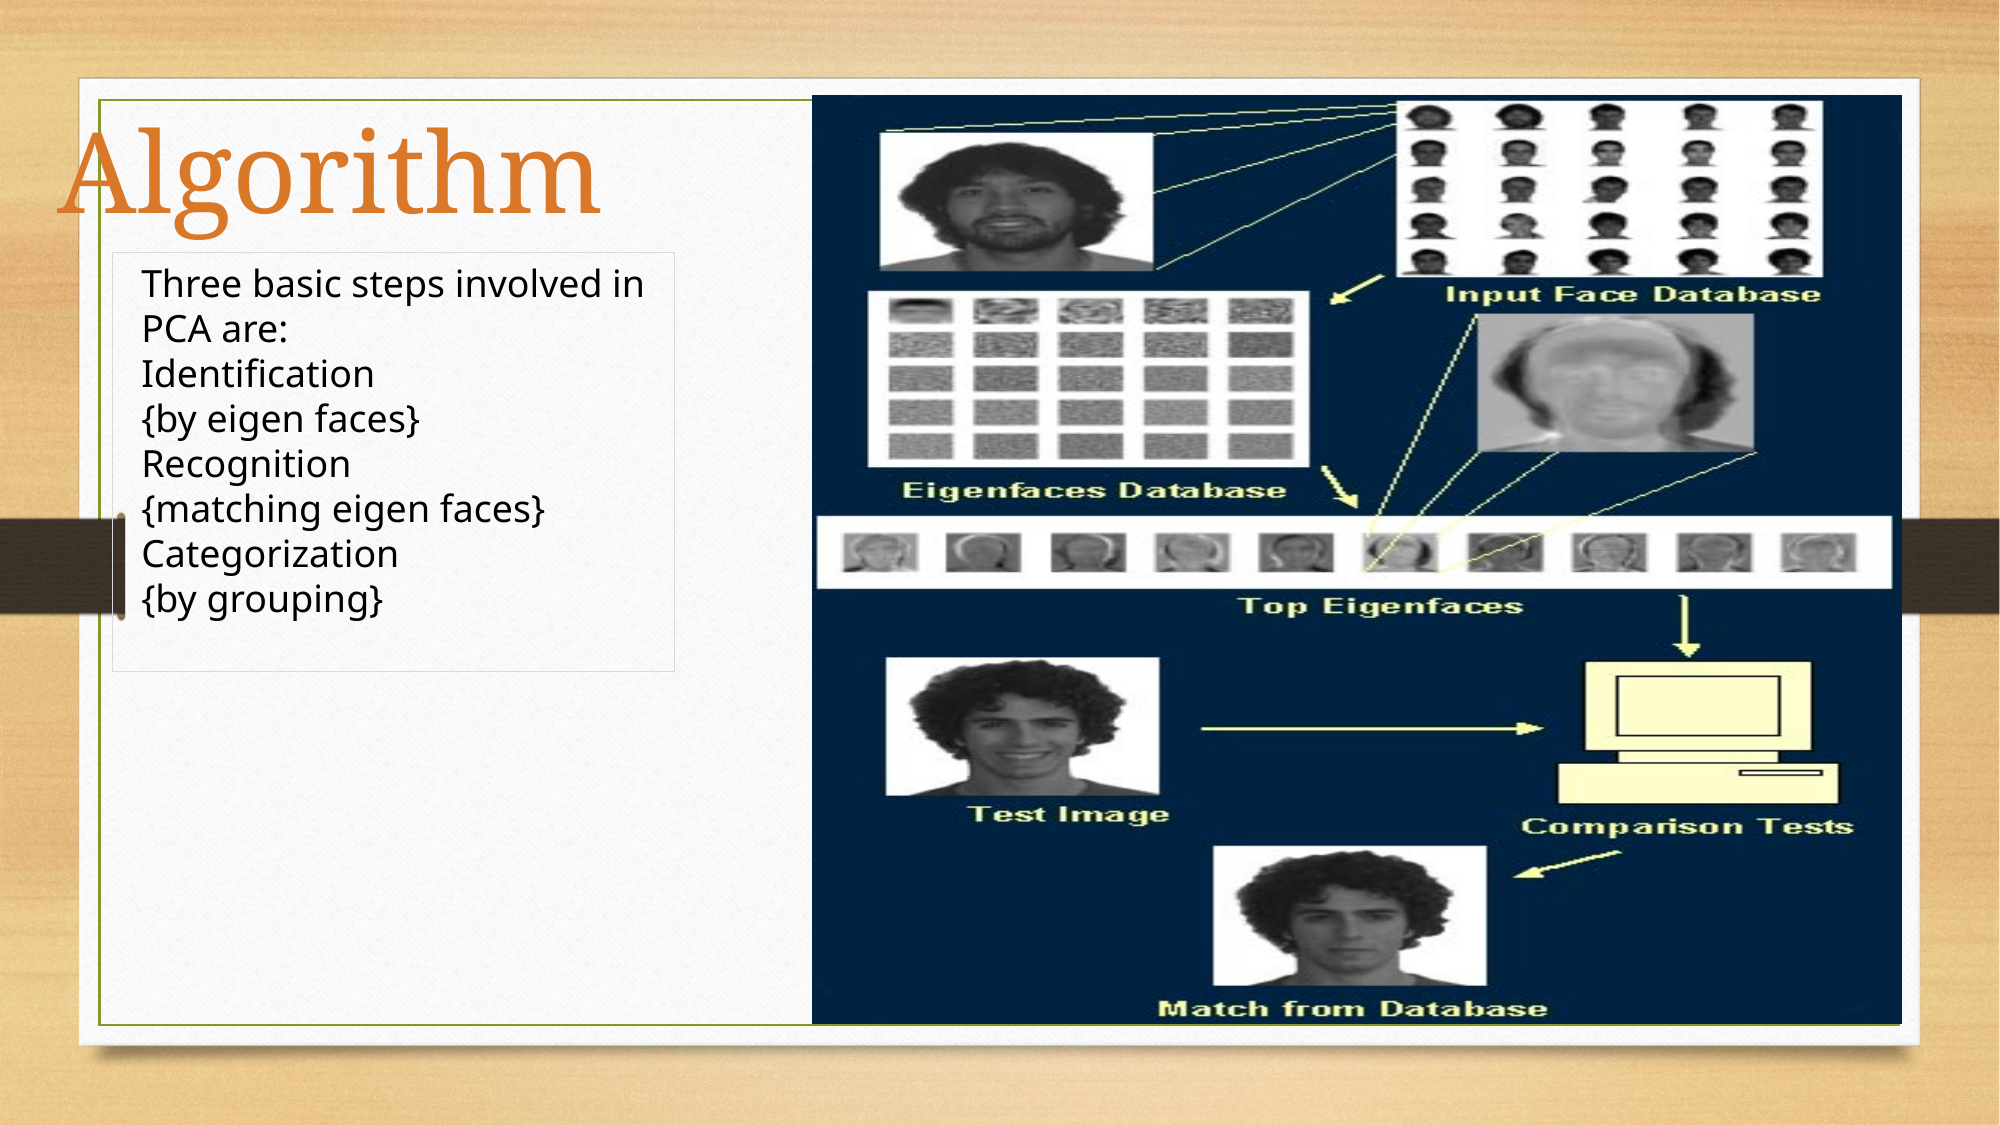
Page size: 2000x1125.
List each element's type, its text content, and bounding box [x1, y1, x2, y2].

picture [0, 0, 2000, 1125]
text_box Three basic steps involved in PCA are: Identification {by eigen faces} Recognition {matching eigen faces} Categorization {by grouping} [112, 252, 675, 672]
text_box Algorithm [42, 93, 619, 244]
